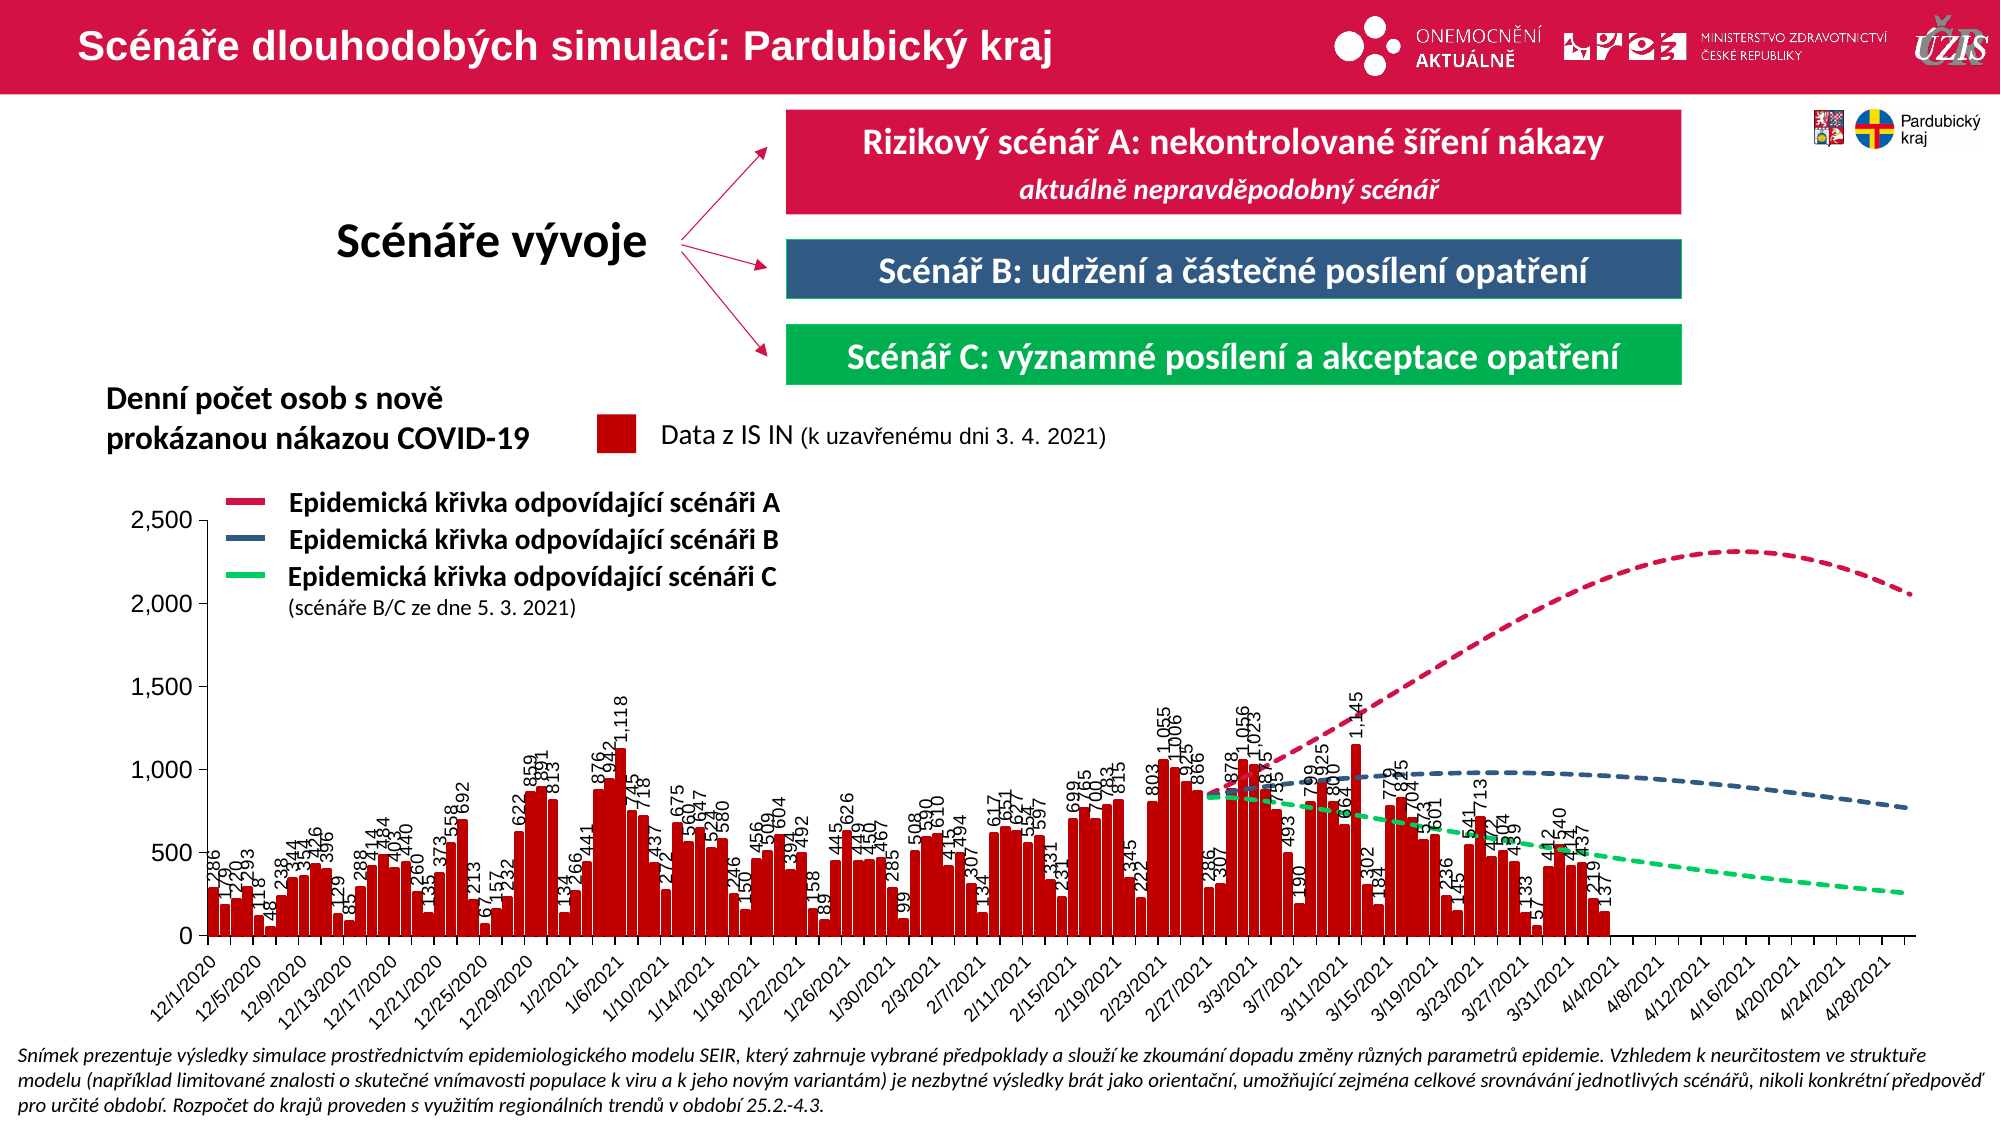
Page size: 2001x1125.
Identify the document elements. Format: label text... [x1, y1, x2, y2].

text_box Rizikový scénář A: nekontrolované šíření nákazy aktuálně nepravděpodobný scénář [786, 109, 1682, 215]
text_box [681, 269, 768, 357]
picture [1563, 31, 1888, 60]
title Scénáře dlouhodobých simulací: Pardubický kraj [62, 0, 1277, 95]
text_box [681, 244, 768, 269]
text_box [1813, 106, 1983, 150]
text_box [596, 413, 637, 454]
picture [1915, 15, 1989, 66]
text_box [681, 146, 768, 241]
chart [91, 460, 1954, 1043]
text_box Scénáře vývoje [28, 200, 663, 276]
text_box Denní počet osob s nově prokázanou nákazou COVID-19 [91, 368, 579, 460]
text_box Snímek prezentuje výsledky simulace prostřednictvím epidemiologického modelu SEIR, který zahrnuje vybrané předpoklady a slouží ke zkoumání dopadu změny různých parametrů epidemie. Vzhledem k neurčitostem ve struktuře modelu (například limitované znalosti o skutečné vnímavosti populace k viru a k jeho novým variantám) je nezbytné výsledky brát jako orientační, umožňující zejména celkové srovnávání jednotlivých scénářů, nikoli konkrétní předpověď pro určité období. Rozpočet do krajů proveden s využitím regionálních trendů v období 25.2.-4.3. [3, 1034, 2000, 1124]
picture [1334, 16, 1542, 76]
text_box Scénář C: významné posílení a akceptace opatření [786, 324, 1682, 385]
text_box Data z IS IN (k uzavřenému dni 3. 4. 2021) [646, 408, 1157, 459]
text_box Scénář B: udržení a částečné posílení opatření [786, 239, 1682, 299]
